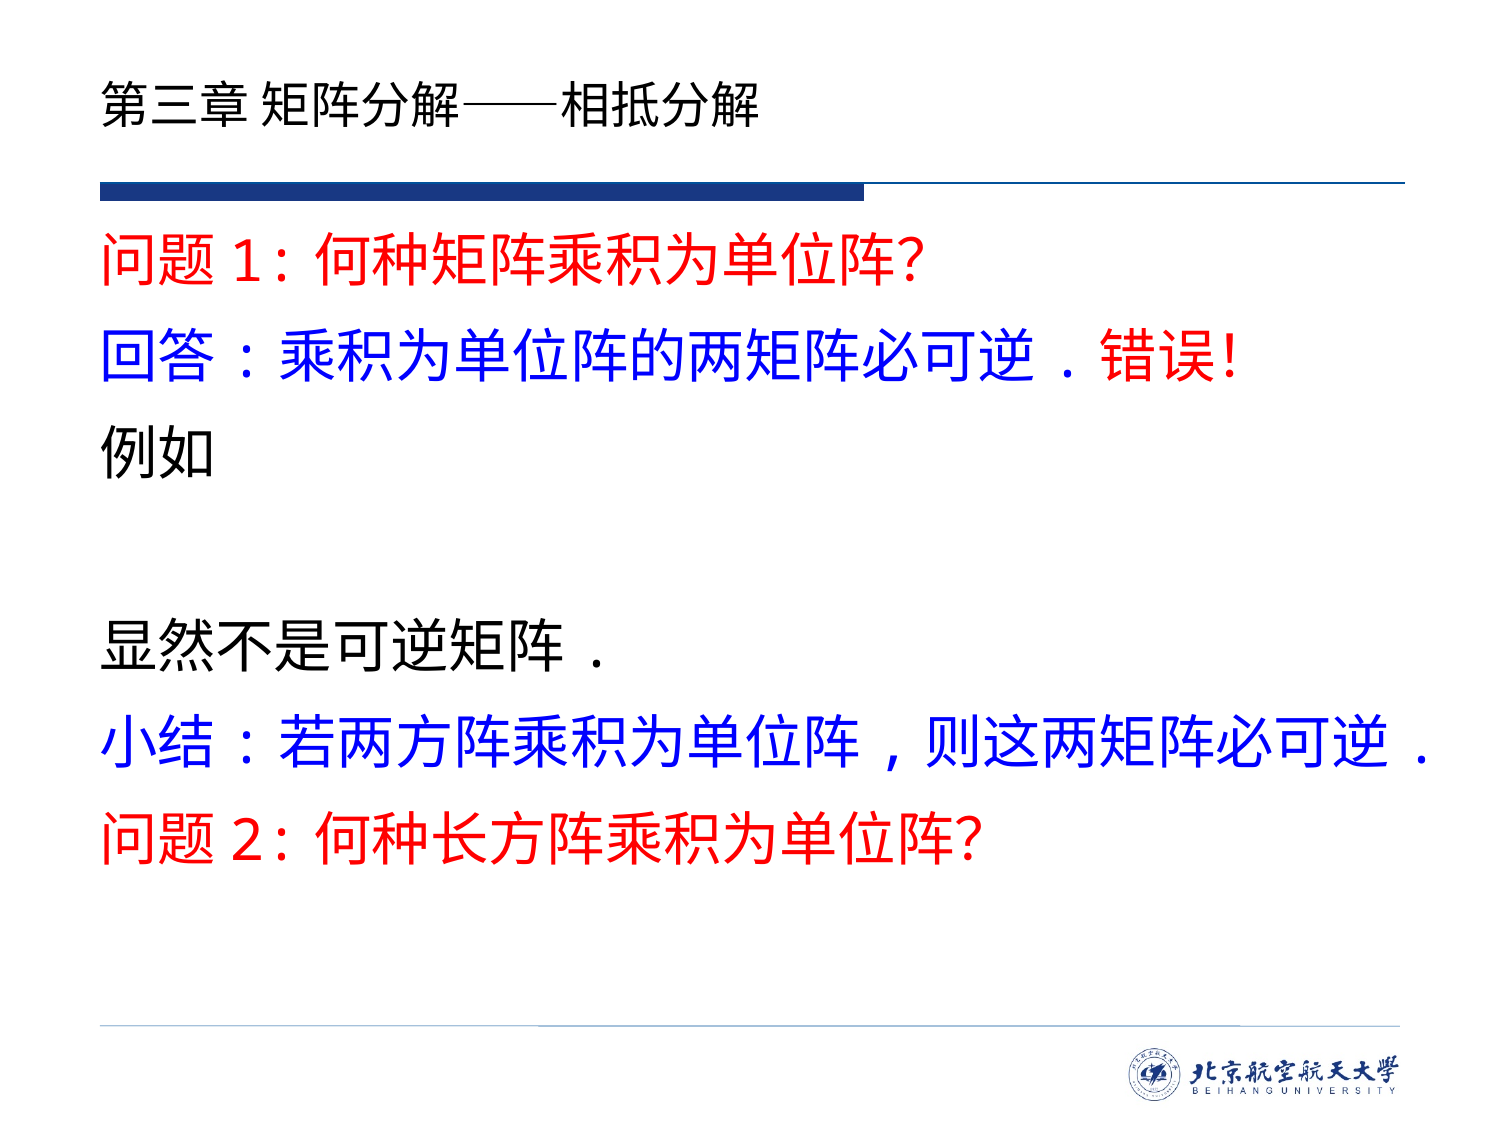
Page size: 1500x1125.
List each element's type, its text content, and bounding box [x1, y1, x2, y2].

picture [1114, 1041, 1412, 1108]
title 第三章 矩阵分解——相抵分解 [83, 29, 1397, 141]
